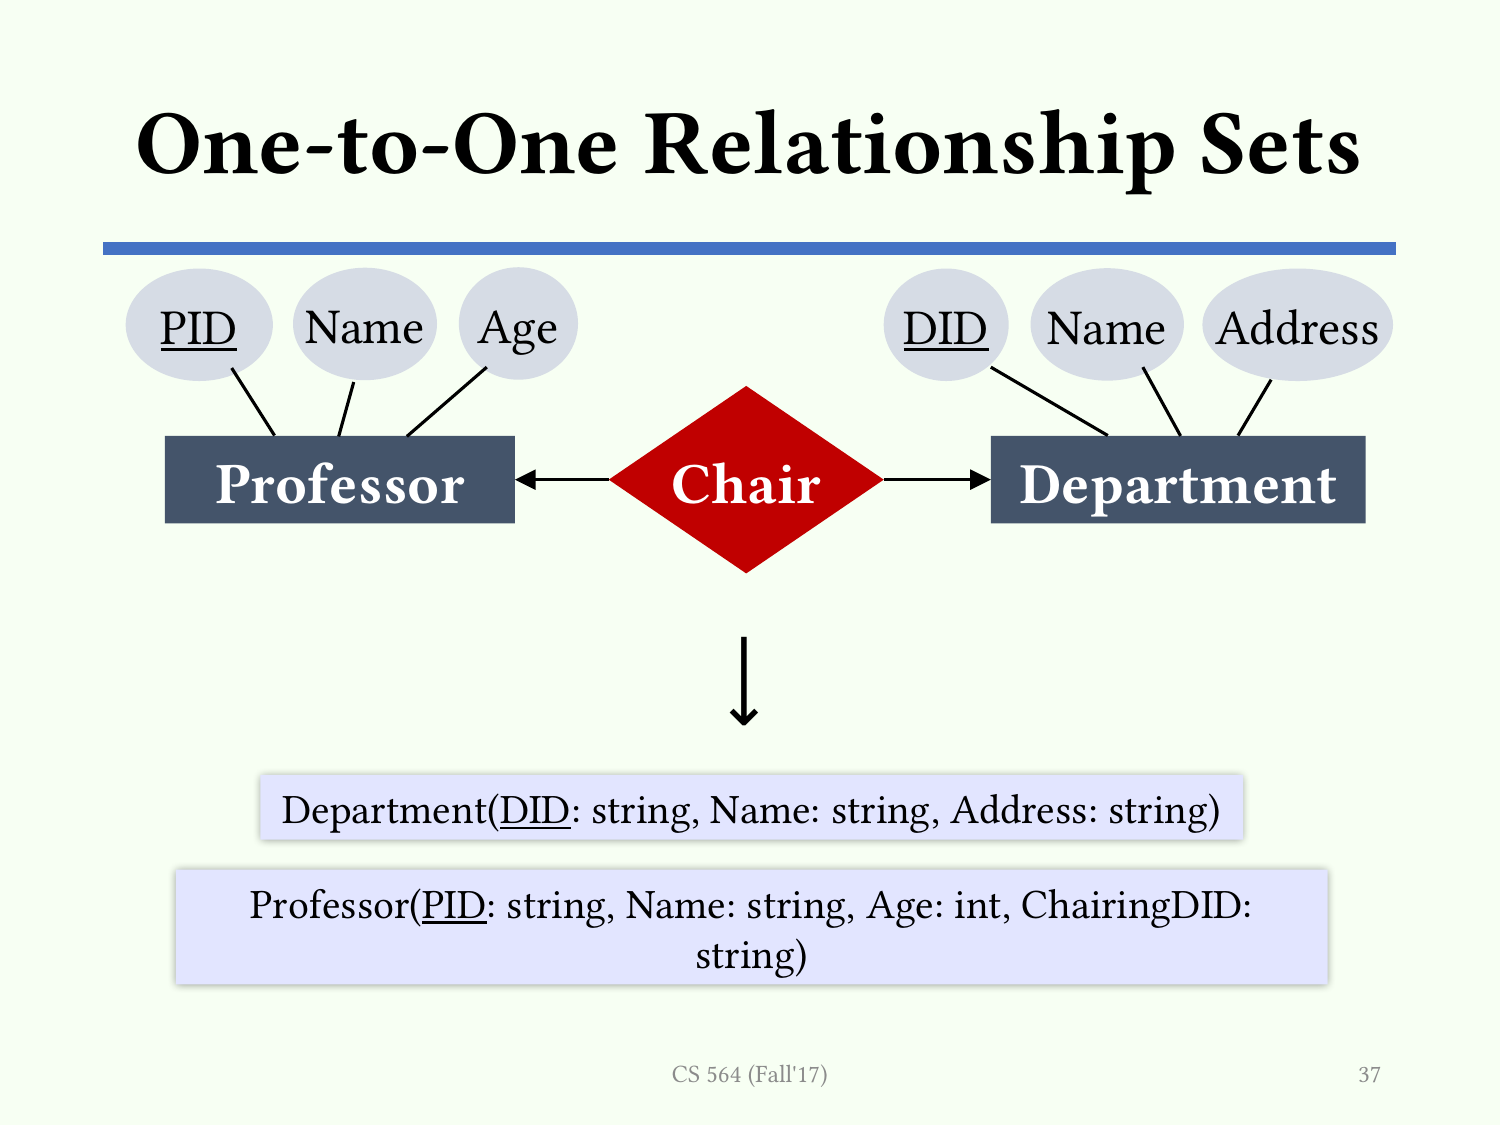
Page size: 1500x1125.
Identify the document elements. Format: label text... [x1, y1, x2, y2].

footer CS 564 (Fall'17) [496, 1042, 1004, 1103]
text_box Professor(PID: string, Name: string, Age: int, ChairingDID: string) [175, 869, 1328, 985]
title One-to-One Relationship Sets [103, 35, 1397, 253]
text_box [125, 267, 1394, 574]
slide_number 37 [1059, 1042, 1397, 1103]
text_box ⟶ [623, 618, 798, 730]
text_box Department(DID: string, Name: string, Address: string) [260, 774, 1244, 840]
